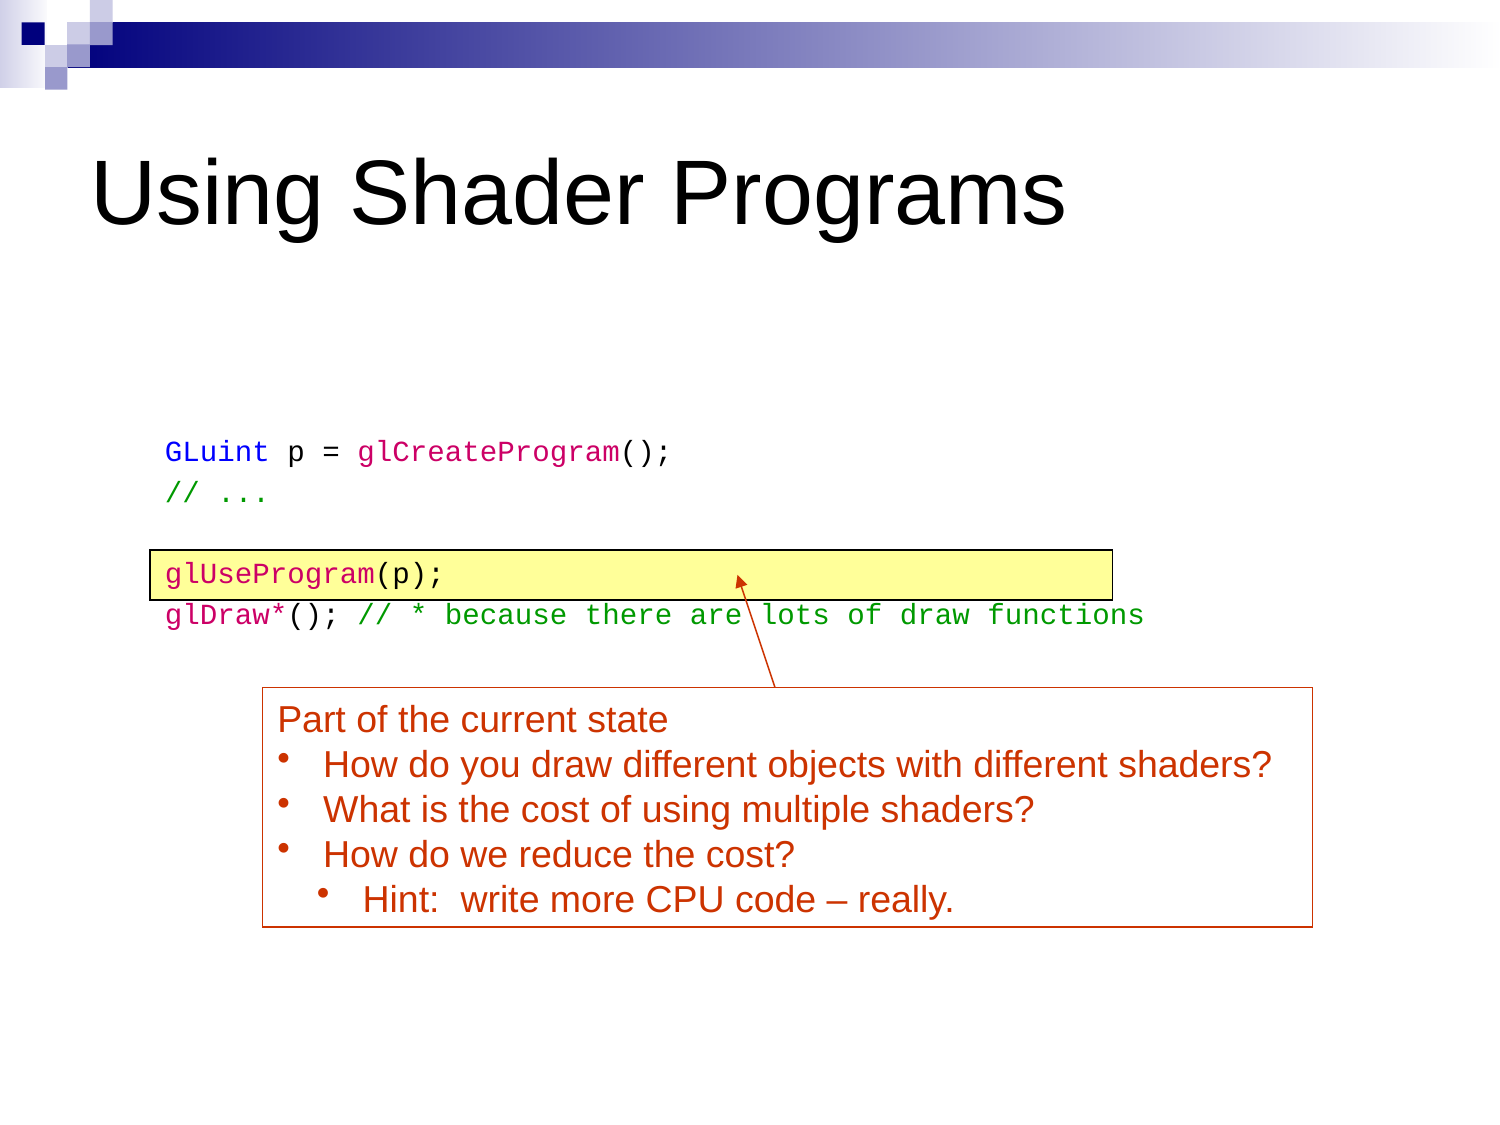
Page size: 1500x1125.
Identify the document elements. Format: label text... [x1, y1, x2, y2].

text_box [735, 574, 776, 688]
text_box Part of the current state How do you draw different objects with different shaders? What is the cost of using multiple shaders? How do we reduce the cost? Hint: write more CPU code – really. [262, 687, 1313, 928]
text_box GLuint p = glCreateProgram(); // ... glUseProgram(p); glDraw*(); // * because there are lots of draw functions [150, 424, 1163, 1088]
title Using Shader Programs [75, 75, 1425, 300]
